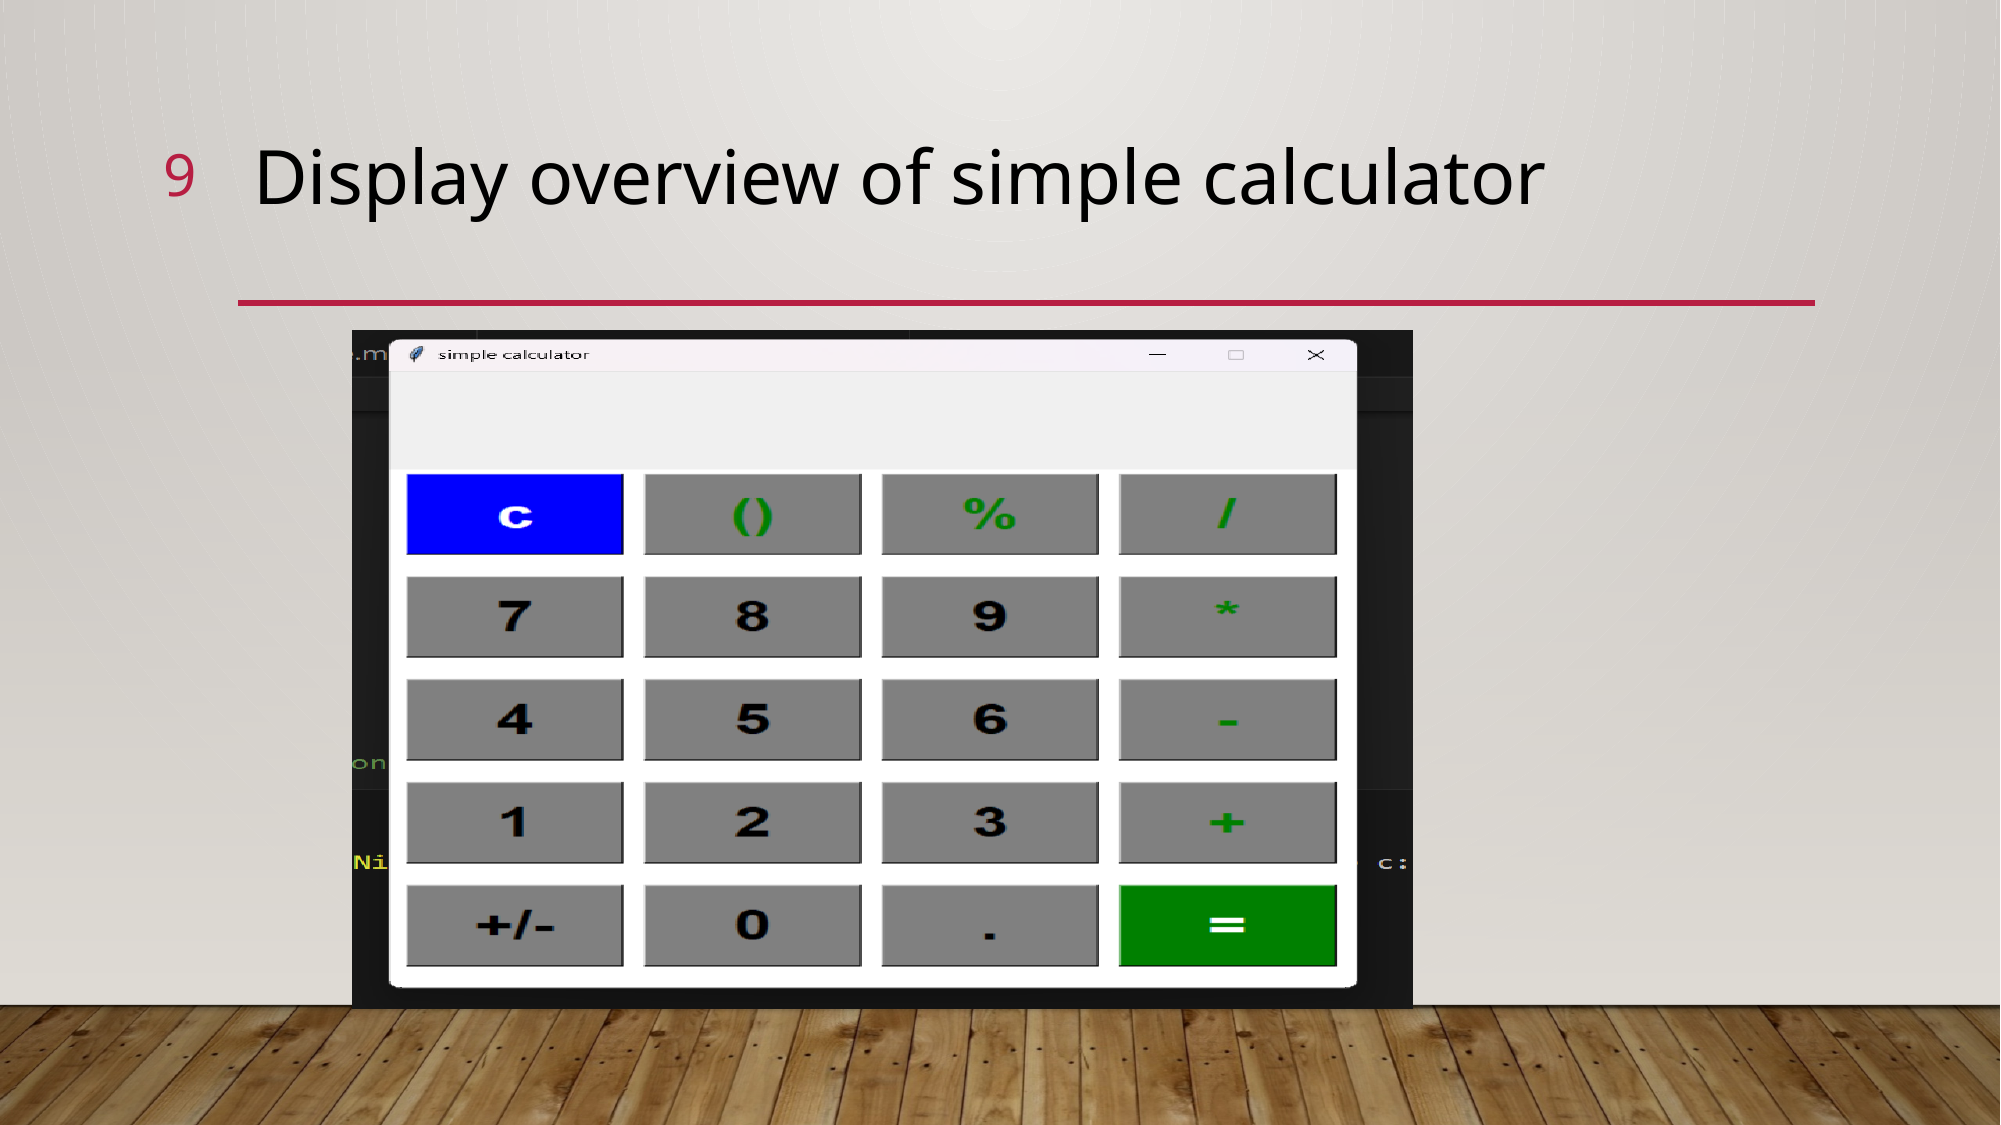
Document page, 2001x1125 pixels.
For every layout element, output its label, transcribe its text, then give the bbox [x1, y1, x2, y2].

title Display overview of simple calculator [238, 131, 1814, 305]
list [351, 330, 1413, 1009]
picture [0, 1005, 2000, 1125]
slide_number 9 [78, 131, 212, 214]
